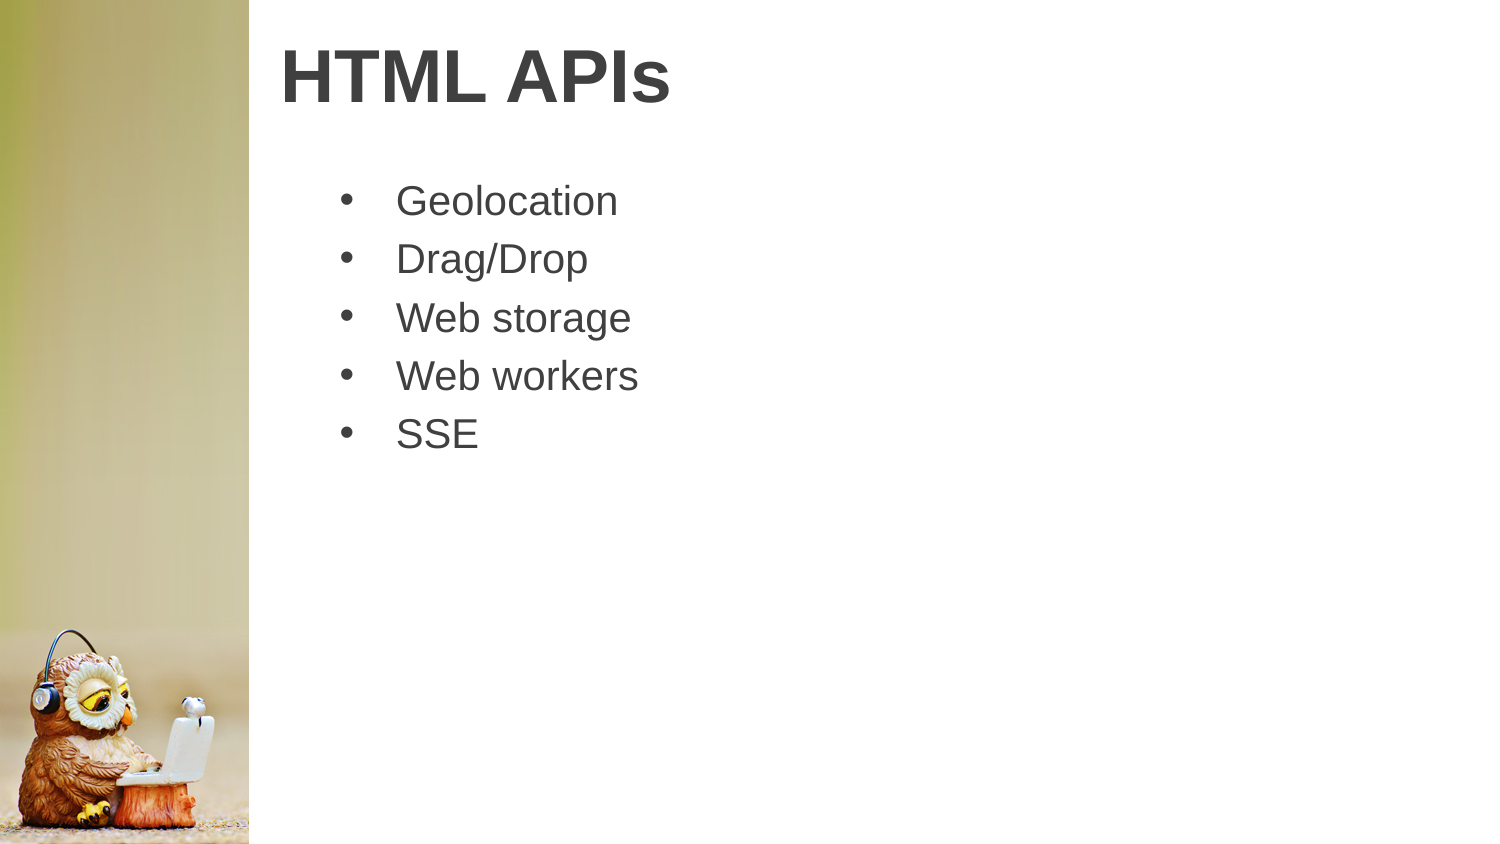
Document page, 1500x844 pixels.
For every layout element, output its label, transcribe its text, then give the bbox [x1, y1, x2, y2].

list Geolocation Drag/Drop Web storage Web workers SSE [324, 161, 1459, 470]
picture [0, 0, 1500, 844]
title HTML APIs [265, 0, 1500, 146]
